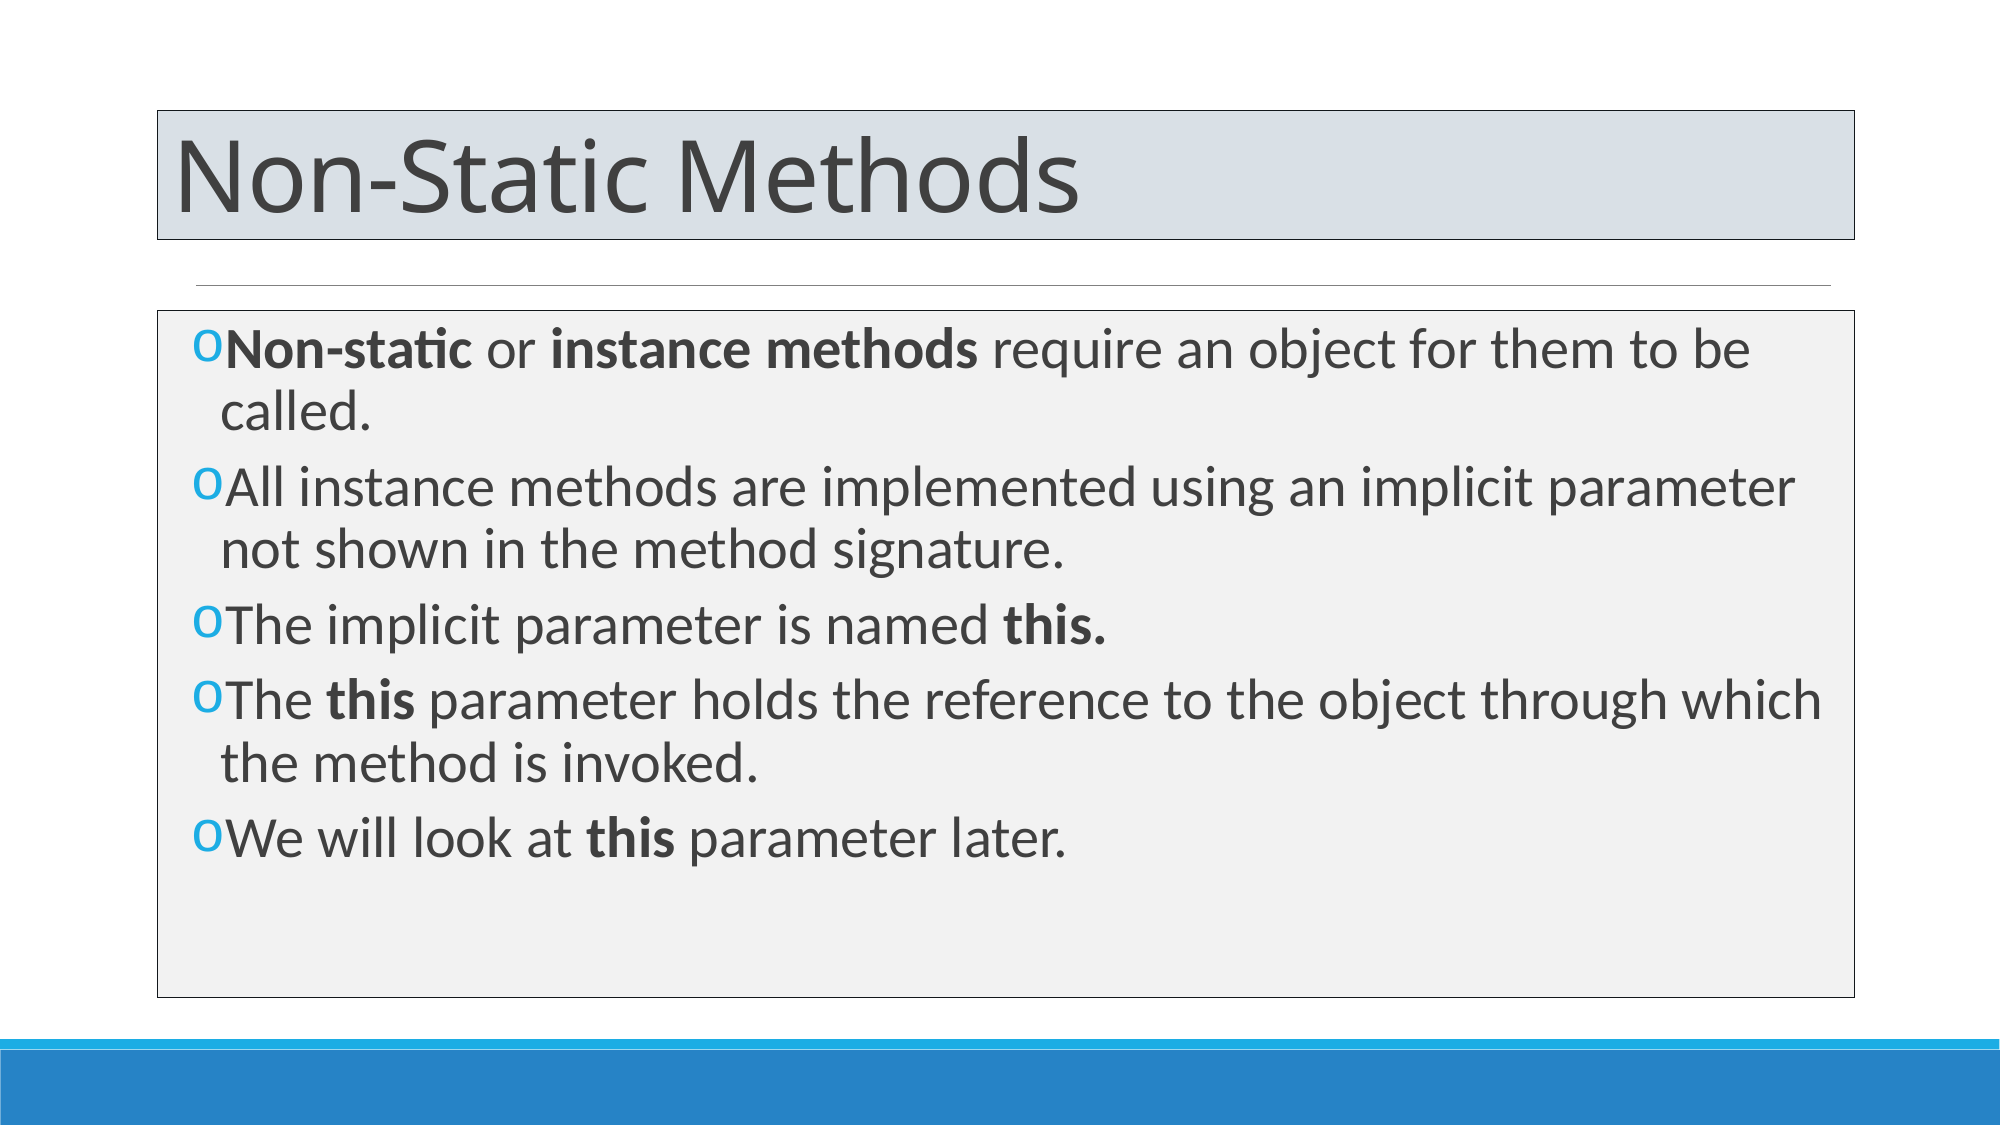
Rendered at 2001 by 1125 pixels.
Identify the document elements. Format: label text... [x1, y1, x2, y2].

title Non-Static Methods [157, 110, 1855, 240]
list Non-static or instance methods require an object for them to be called. All instance methods are implemented using an implicit parameter not shown in the method signature. The implicit parameter is named this. The this parameter holds the reference to the object through which the method is invoked. We will look at this parameter later. [157, 310, 1855, 998]
